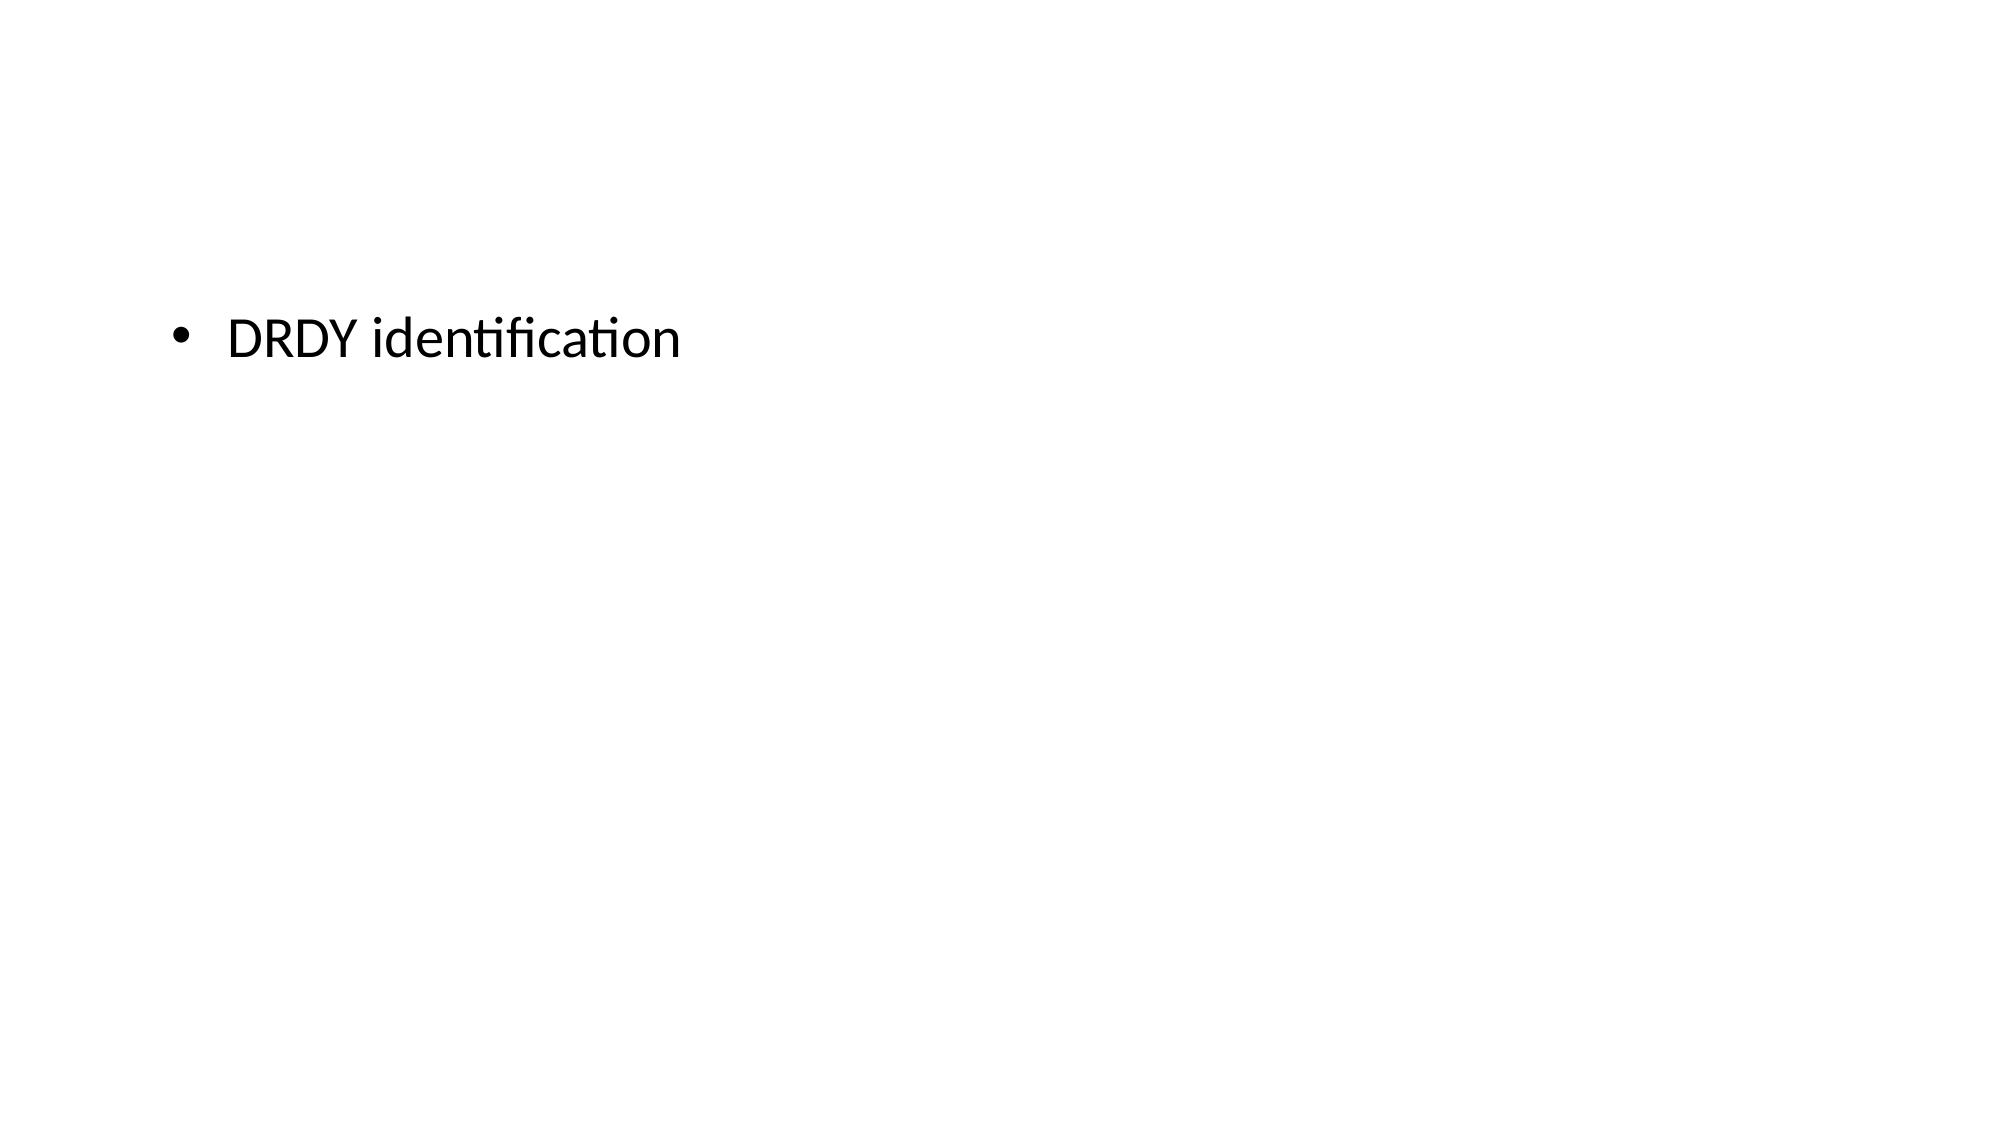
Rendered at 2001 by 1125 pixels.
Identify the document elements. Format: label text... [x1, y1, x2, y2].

list DRDY identification [137, 299, 1863, 1014]
